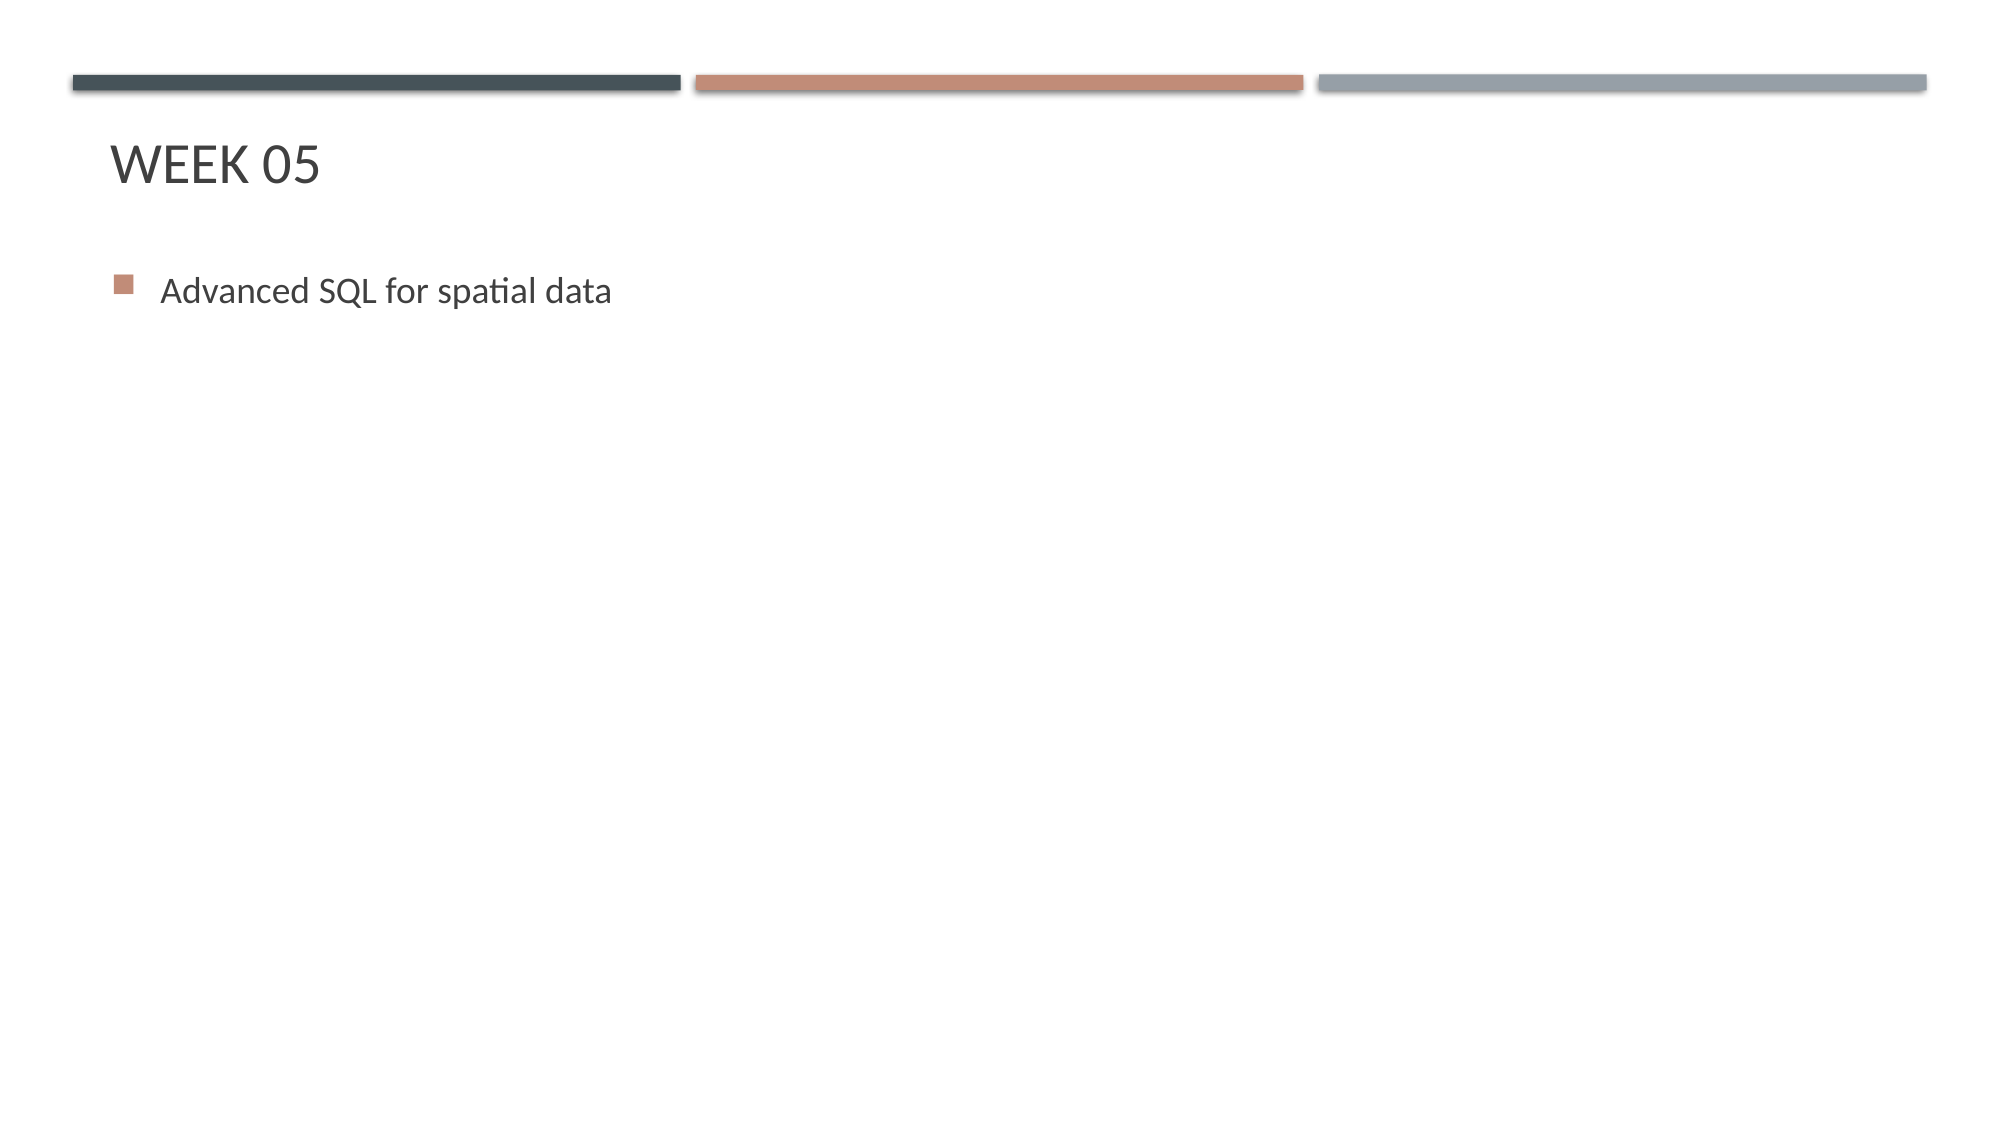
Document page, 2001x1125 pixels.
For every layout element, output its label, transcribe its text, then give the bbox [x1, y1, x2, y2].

list Advanced SQL for spatial data [95, 233, 1905, 344]
title WEEK 05 [95, 115, 1905, 203]
